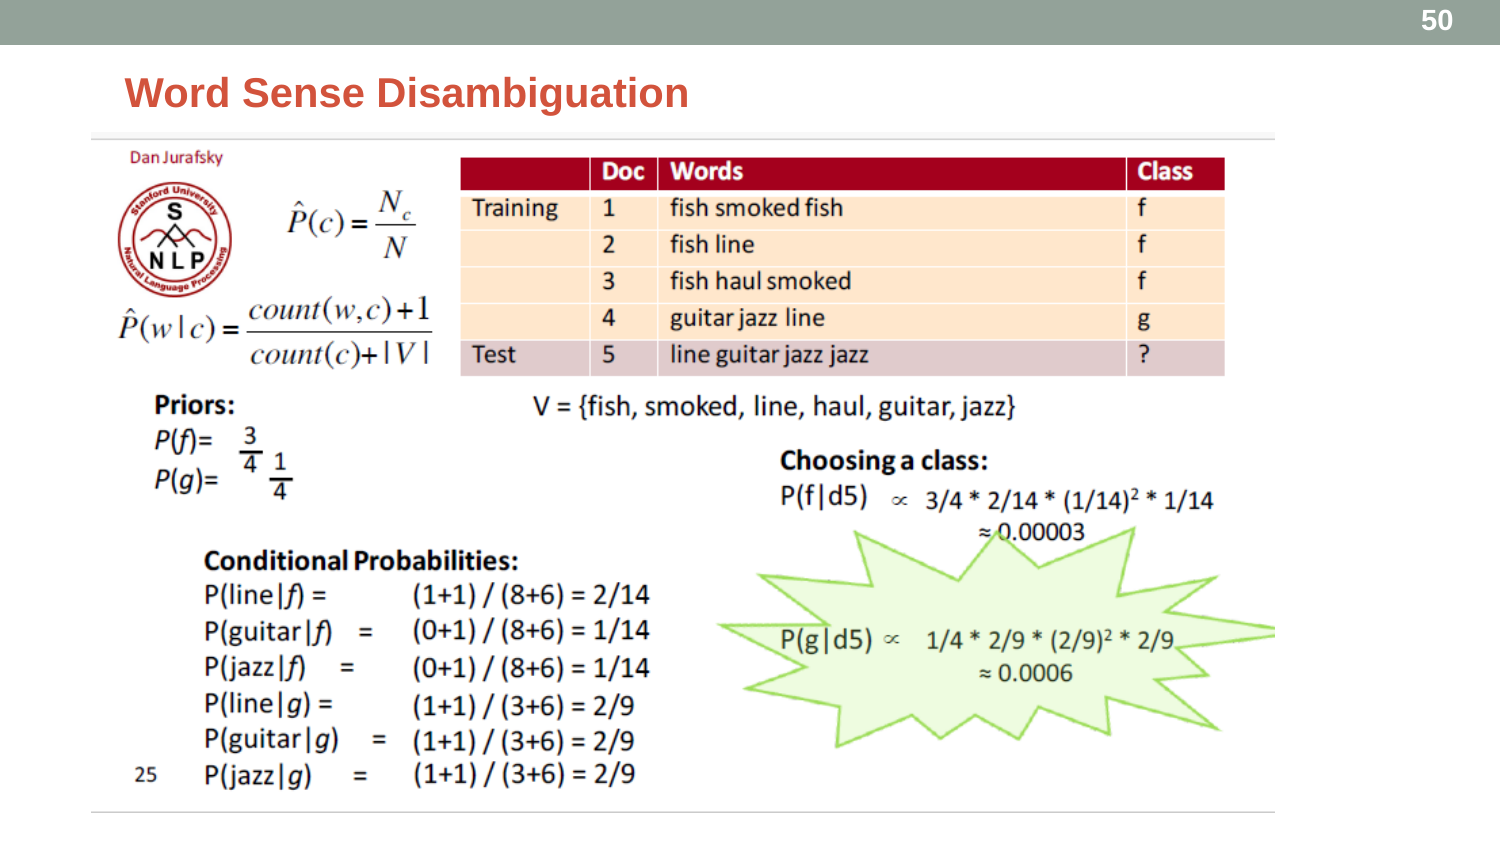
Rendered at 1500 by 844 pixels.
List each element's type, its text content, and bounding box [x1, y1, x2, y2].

picture [91, 132, 1276, 813]
title Word Sense Disambiguation [109, 48, 1413, 133]
slide_number 50 [1405, 0, 1484, 38]
